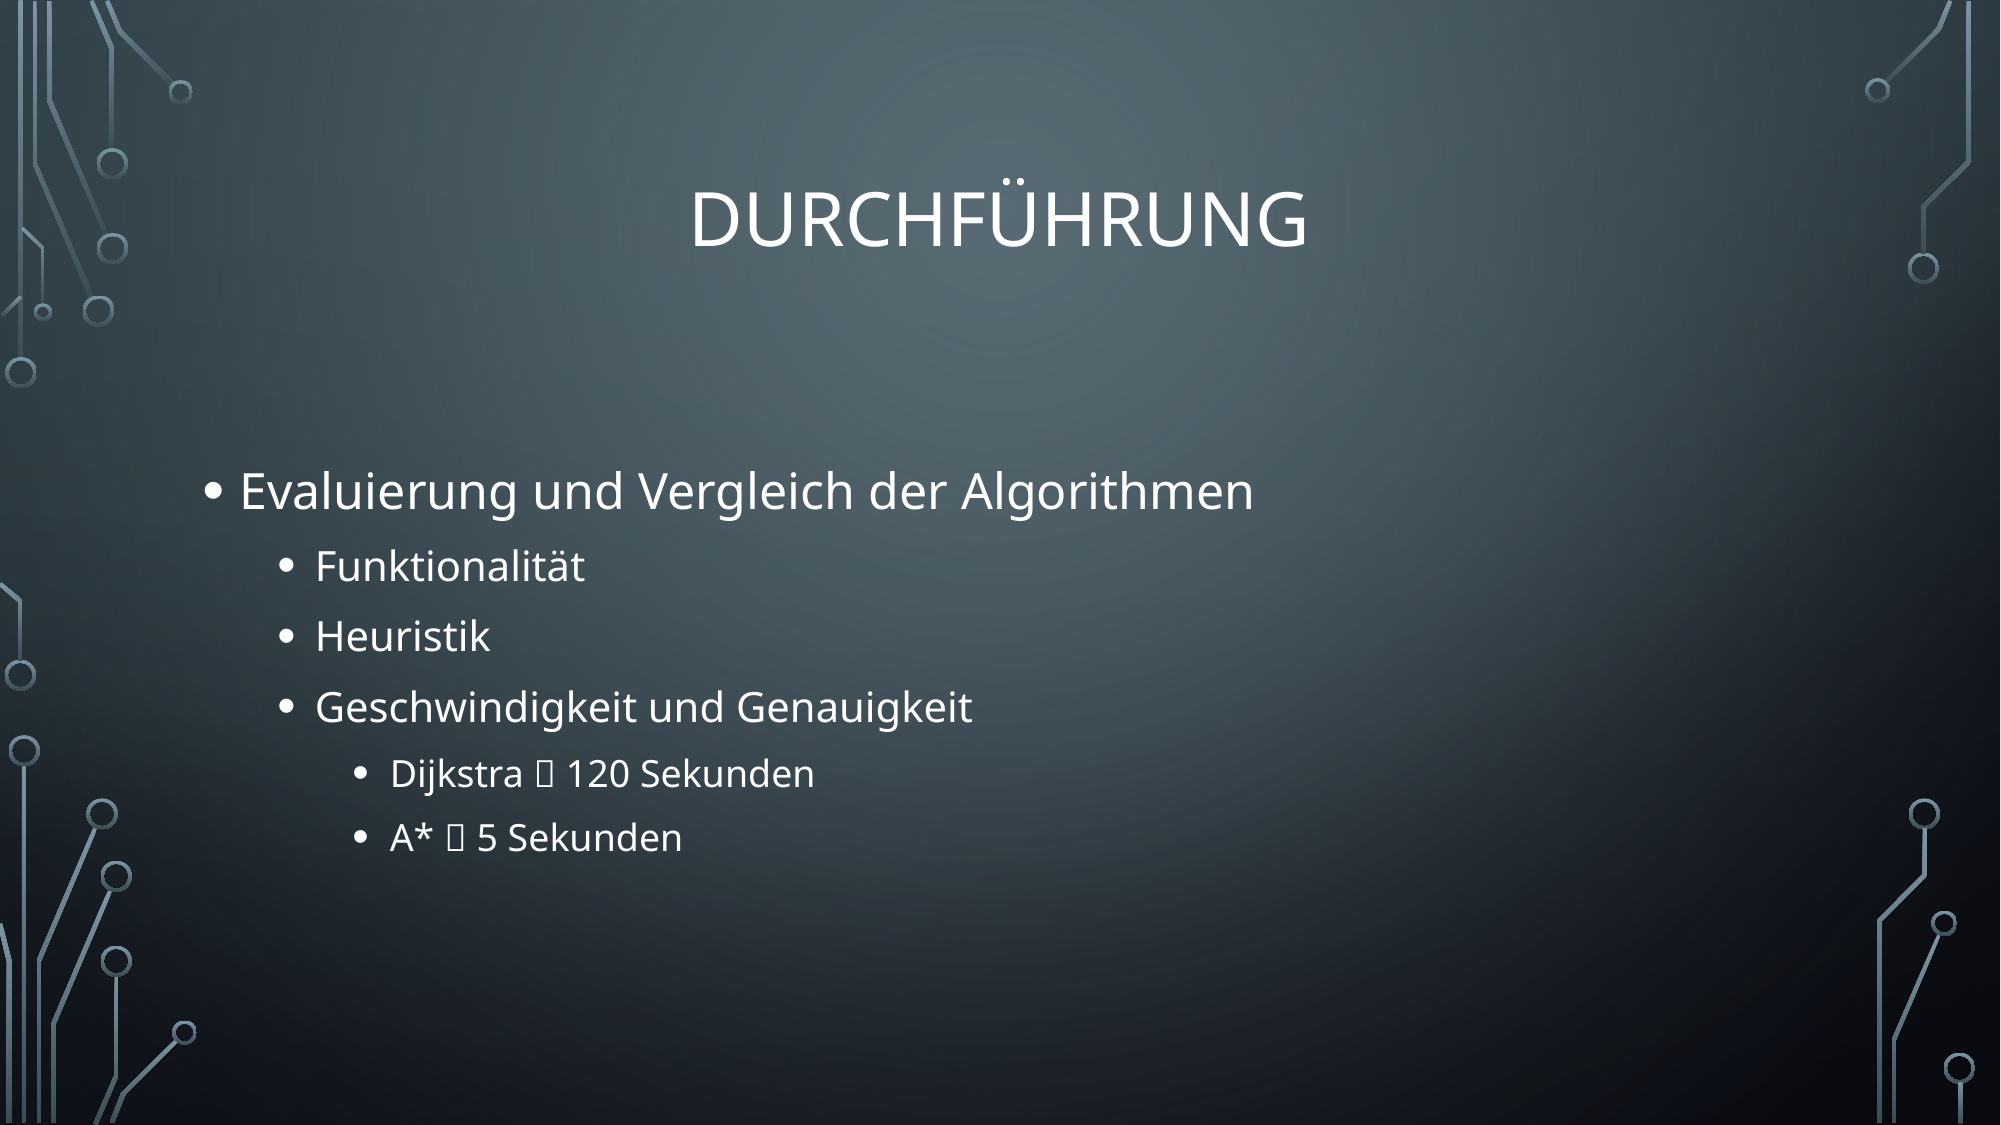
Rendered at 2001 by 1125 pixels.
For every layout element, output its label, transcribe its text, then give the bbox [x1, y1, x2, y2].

title Durchführung [187, 101, 1813, 344]
list Evaluierung und Vergleich der Algorithmen Funktionalität Heuristik Geschwindigkeit und Genauigkeit Dijkstra  120 Sekunden A*  5 Sekunden [187, 369, 1813, 950]
